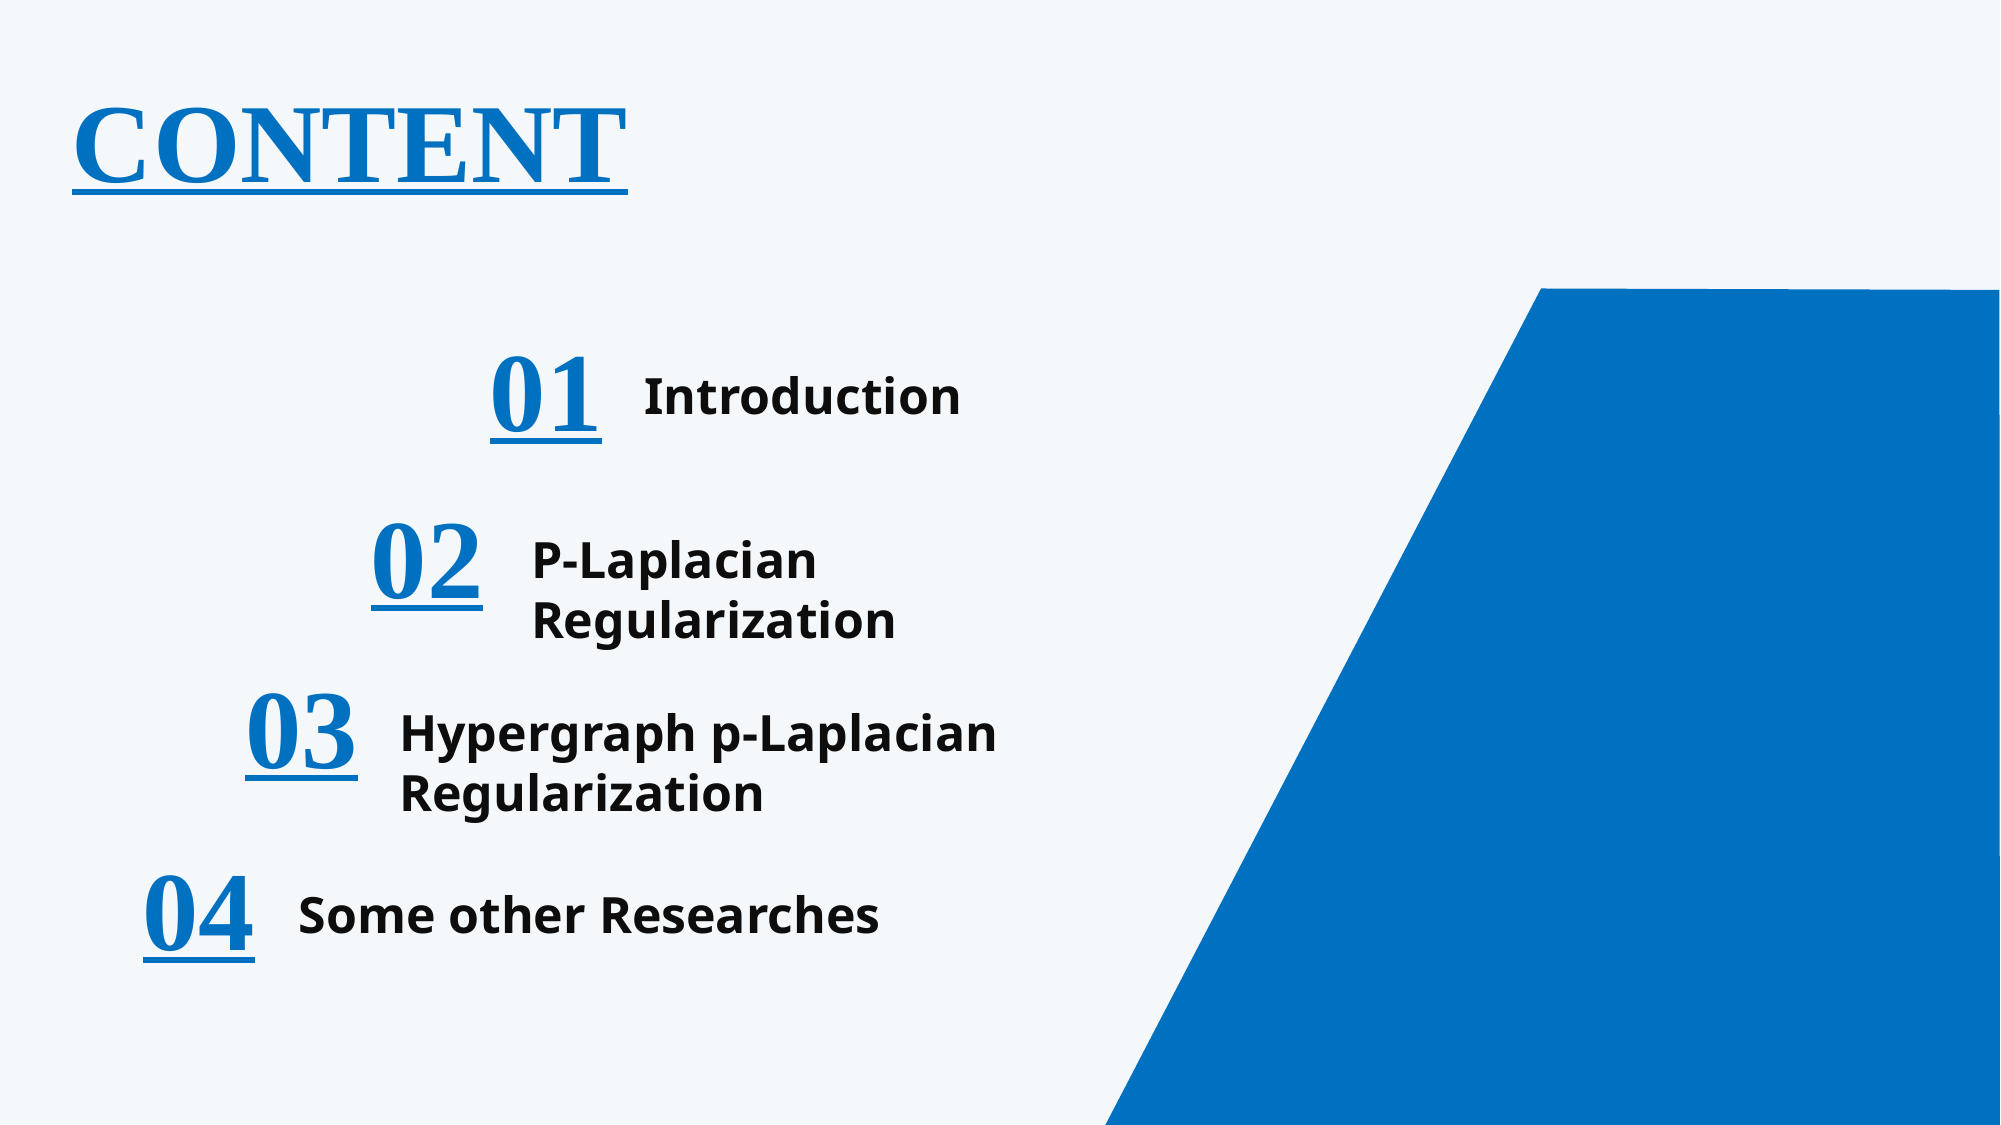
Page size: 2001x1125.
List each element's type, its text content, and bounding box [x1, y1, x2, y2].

text_box [1104, 287, 2000, 1125]
text_box Hypergraph p-Laplacian Regularization [384, 693, 1163, 829]
text_box Some other Researches [283, 876, 1039, 951]
text_box 01 [462, 311, 630, 462]
text_box 04 [115, 830, 283, 981]
text_box 03 [217, 648, 385, 799]
text_box Introduction [630, 357, 1232, 432]
text_box CONTENT [25, 62, 675, 213]
text_box 02 [343, 478, 511, 629]
text_box P-Laplacian Regularization [516, 521, 1119, 656]
